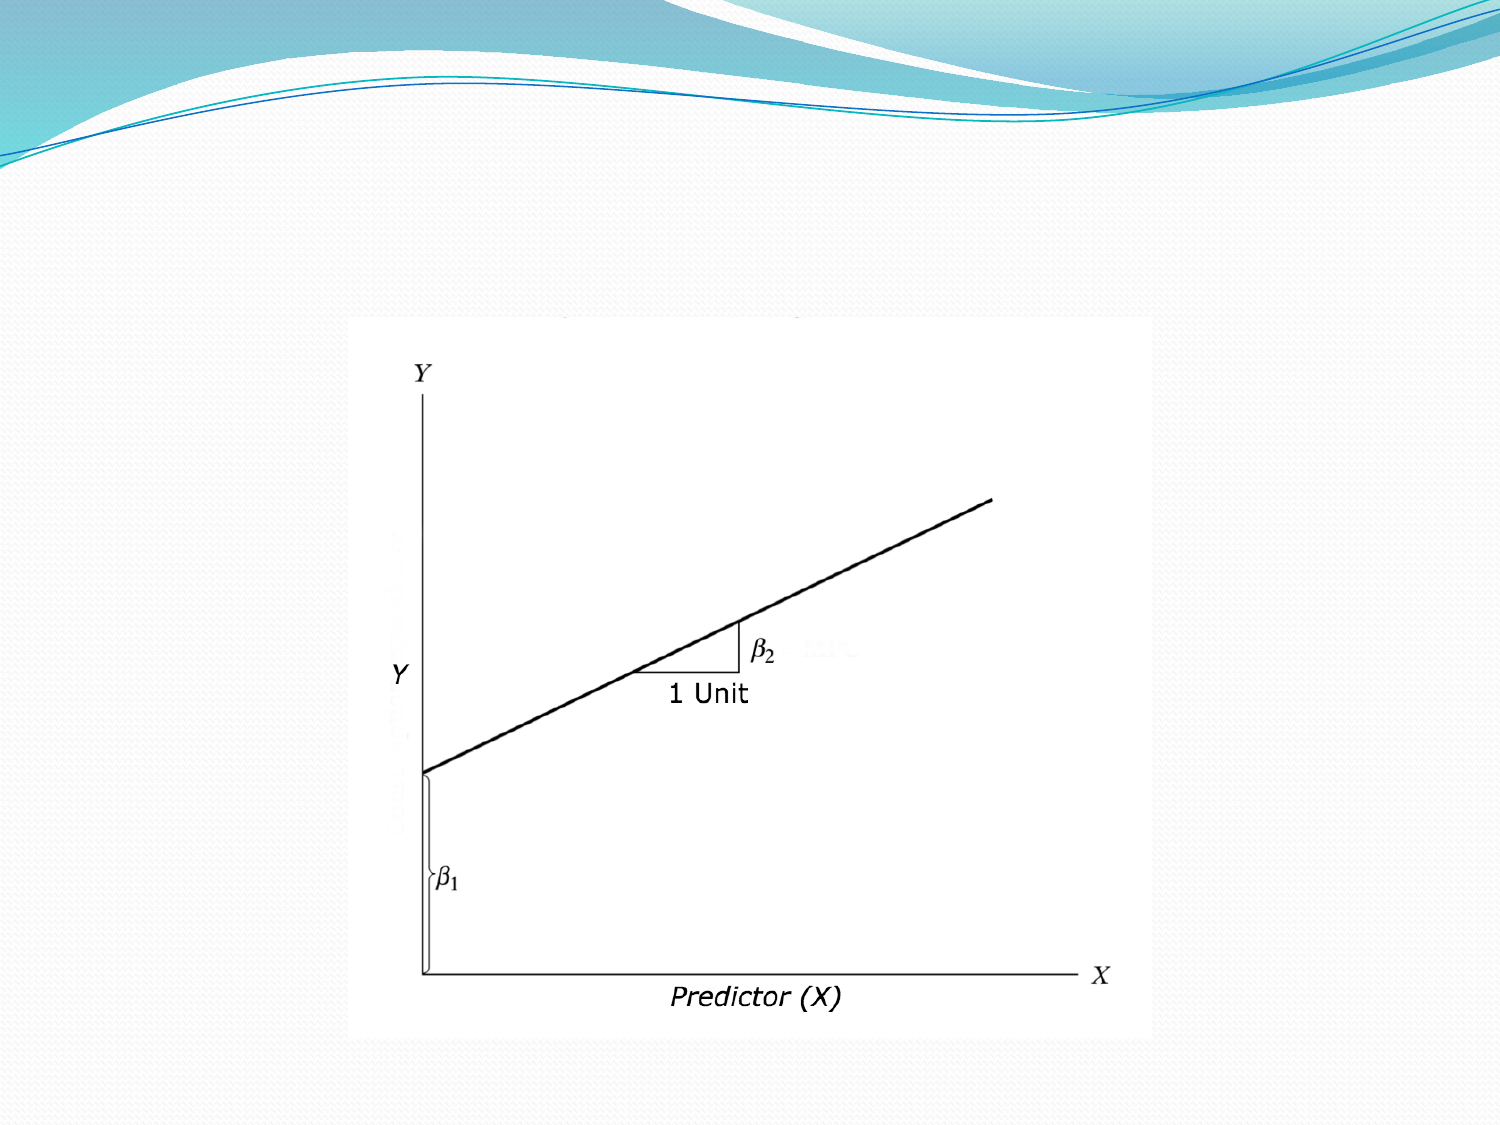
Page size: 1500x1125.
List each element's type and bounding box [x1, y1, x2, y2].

list [347, 317, 1153, 1038]
